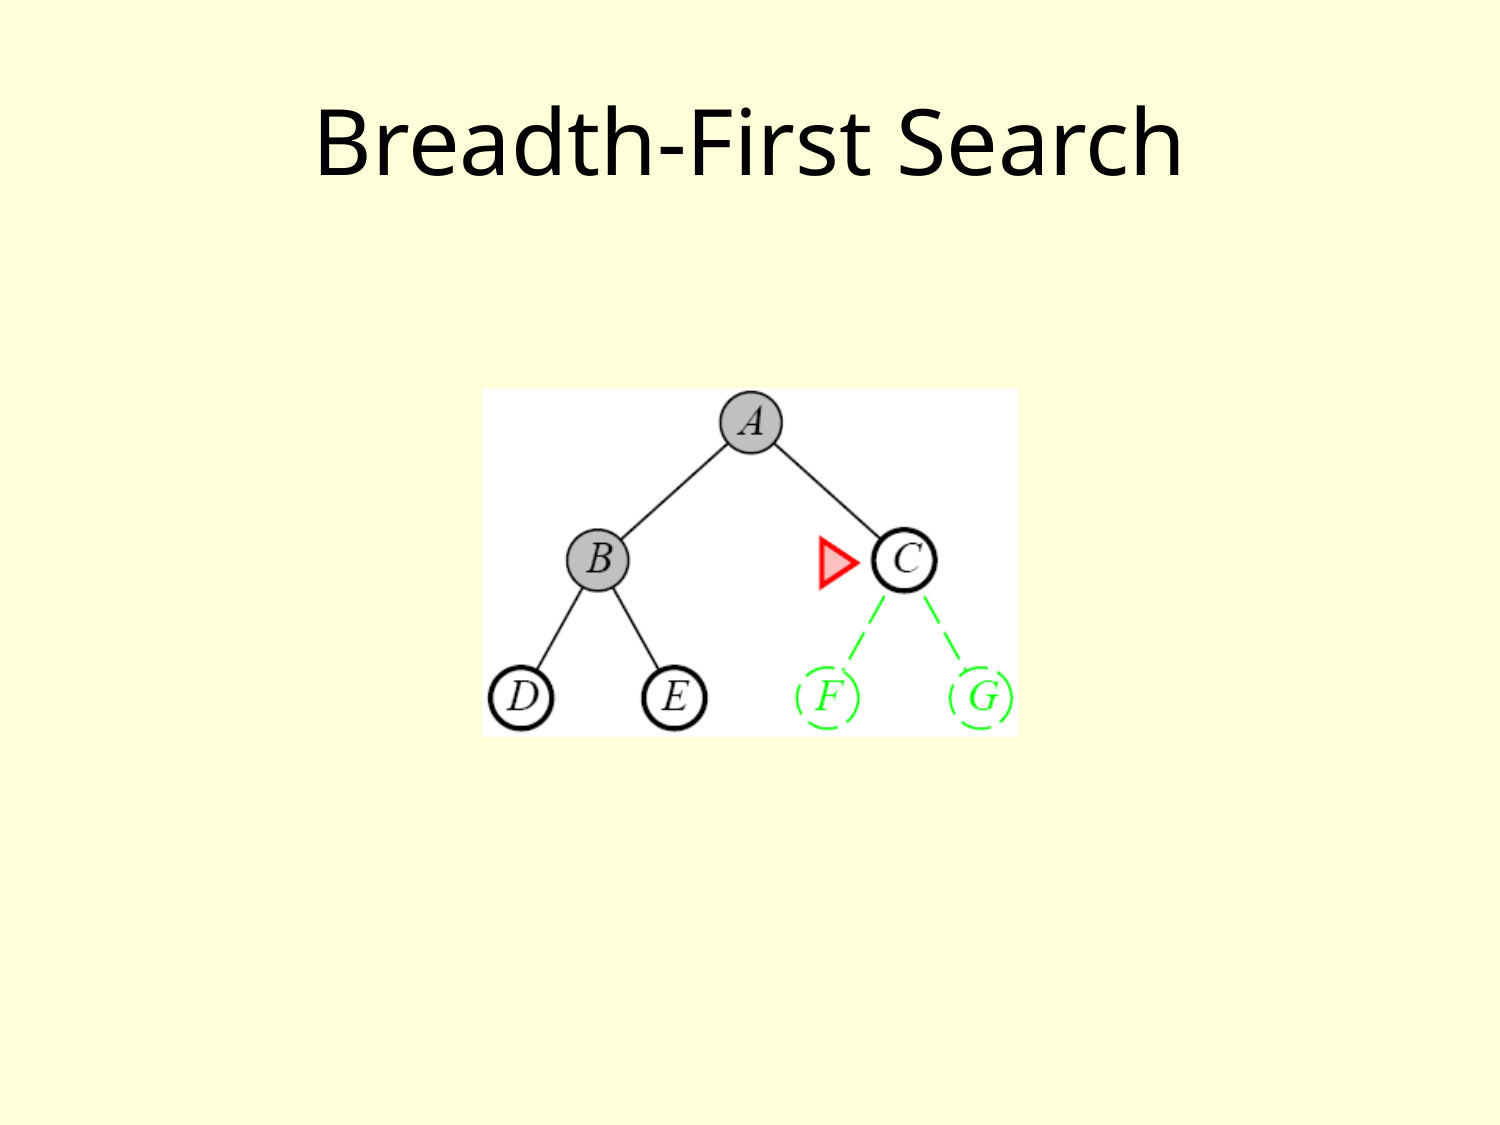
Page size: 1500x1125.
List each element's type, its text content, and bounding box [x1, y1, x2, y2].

text_box Breadth-First Search [74, 45, 1425, 233]
picture [482, 387, 1018, 737]
